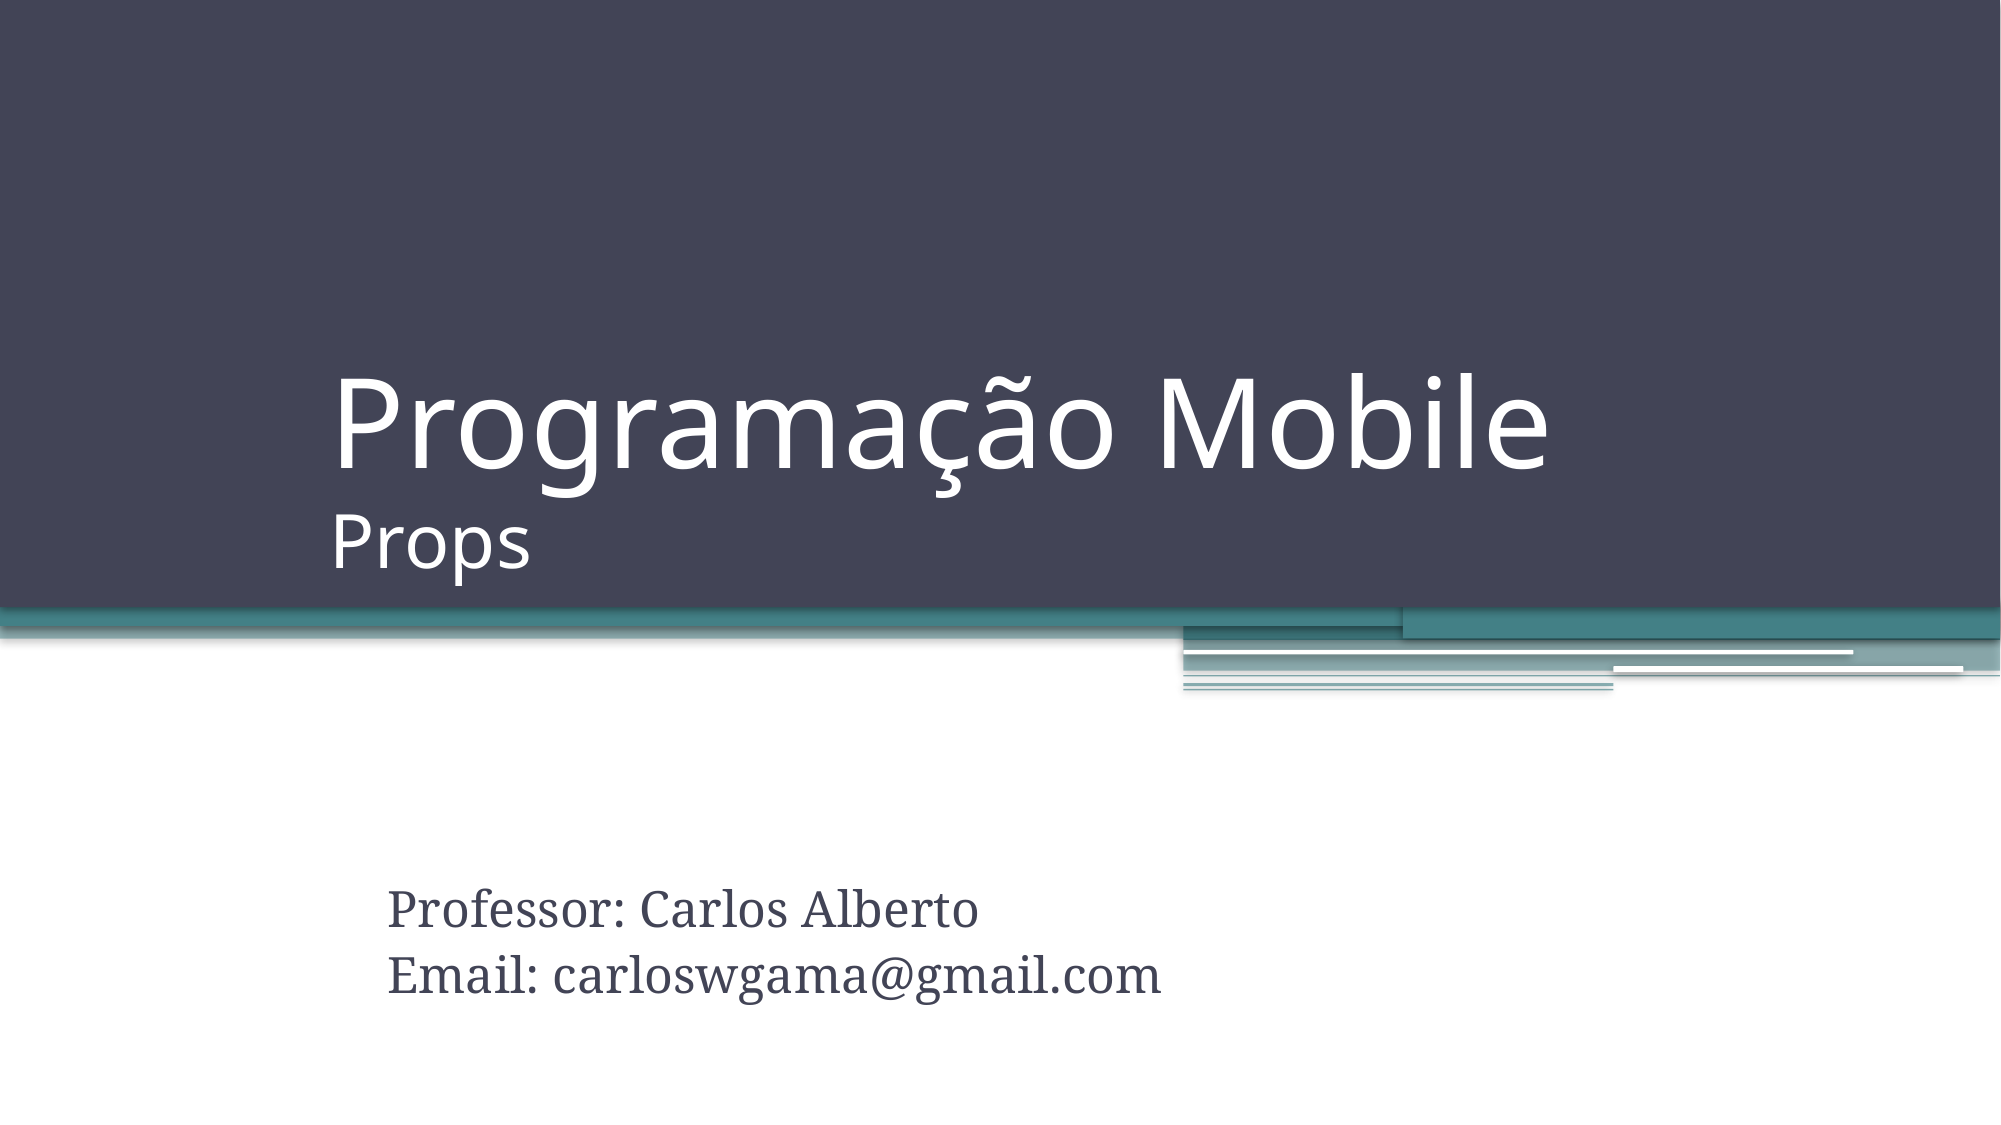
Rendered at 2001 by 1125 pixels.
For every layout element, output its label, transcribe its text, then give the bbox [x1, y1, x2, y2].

subtitle Professor: Carlos Alberto Email: carloswgama@gmail.com [362, 869, 1413, 1051]
title Programação Mobile Props [314, 231, 1697, 591]
